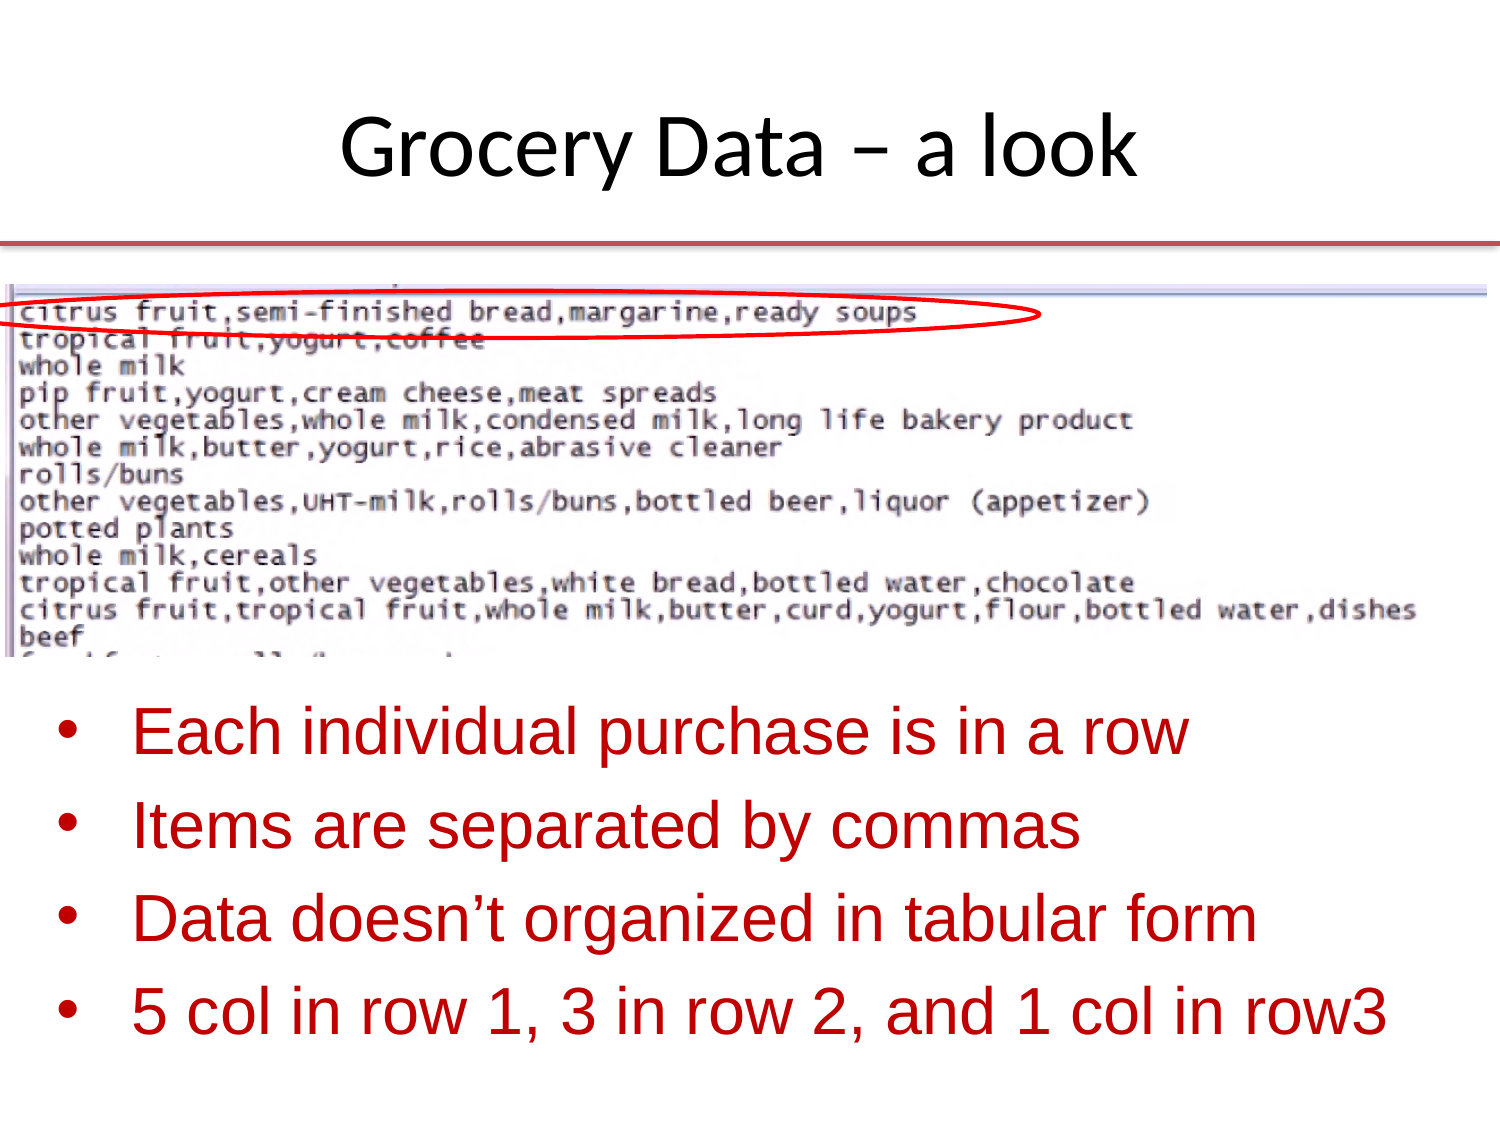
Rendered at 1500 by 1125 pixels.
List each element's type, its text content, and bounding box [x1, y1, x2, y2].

title Grocery Data – a look [112, 18, 1388, 240]
title Grocery Data – a look [112, 253, 1388, 260]
subtitle Each individual purchase is in a row Items are separated by commas Data doesn’t organized in tabular form 5 col in row 1, 3 in row 2, and 1 col in row3 [41, 680, 1459, 1083]
picture [5, 284, 1487, 658]
